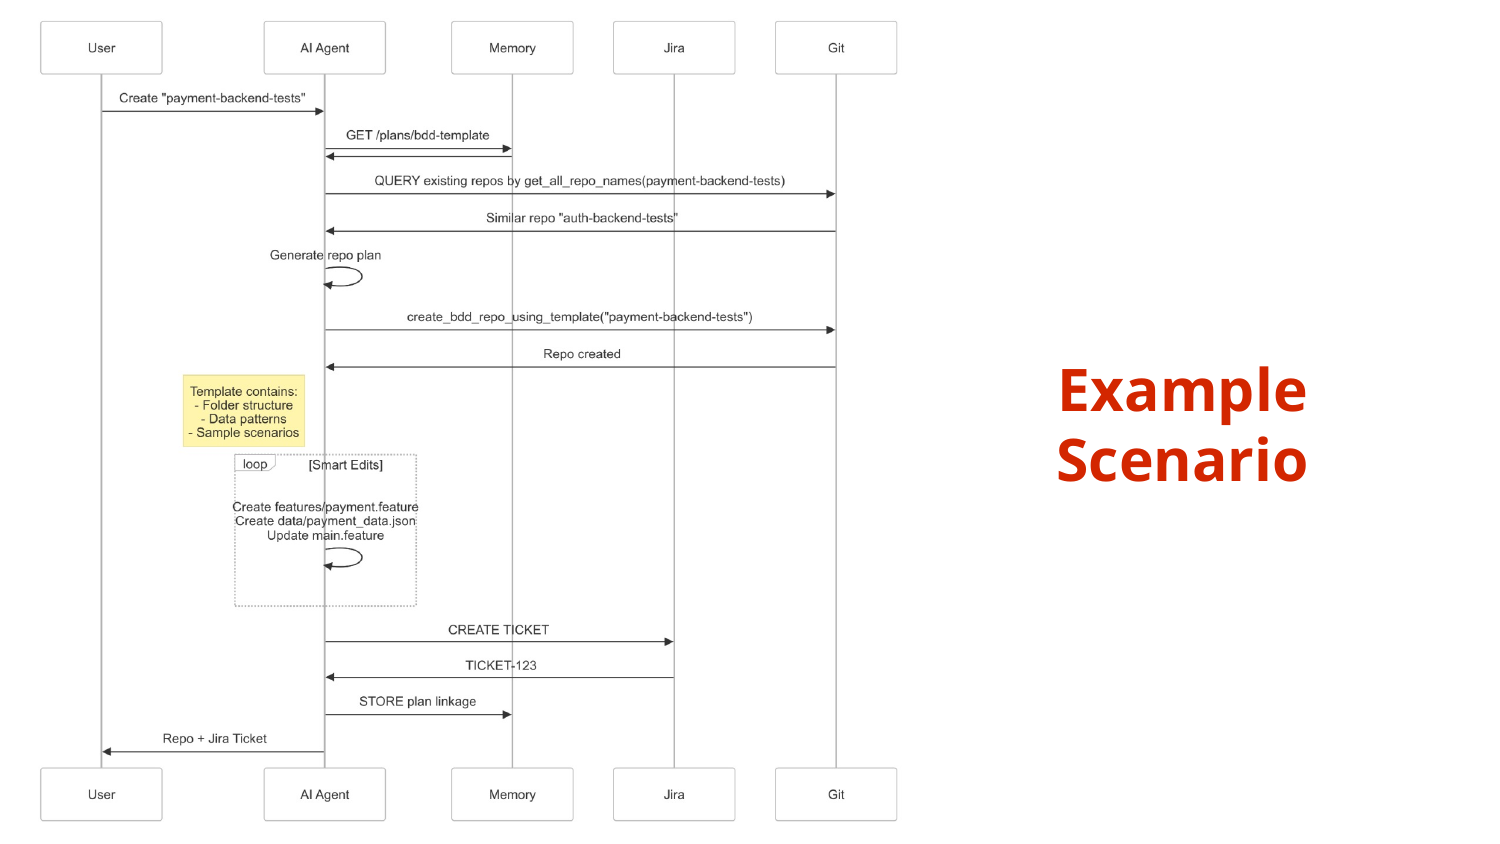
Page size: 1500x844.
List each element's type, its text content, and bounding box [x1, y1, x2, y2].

title Example Scenario [967, 337, 1399, 474]
picture [0, 13, 940, 831]
